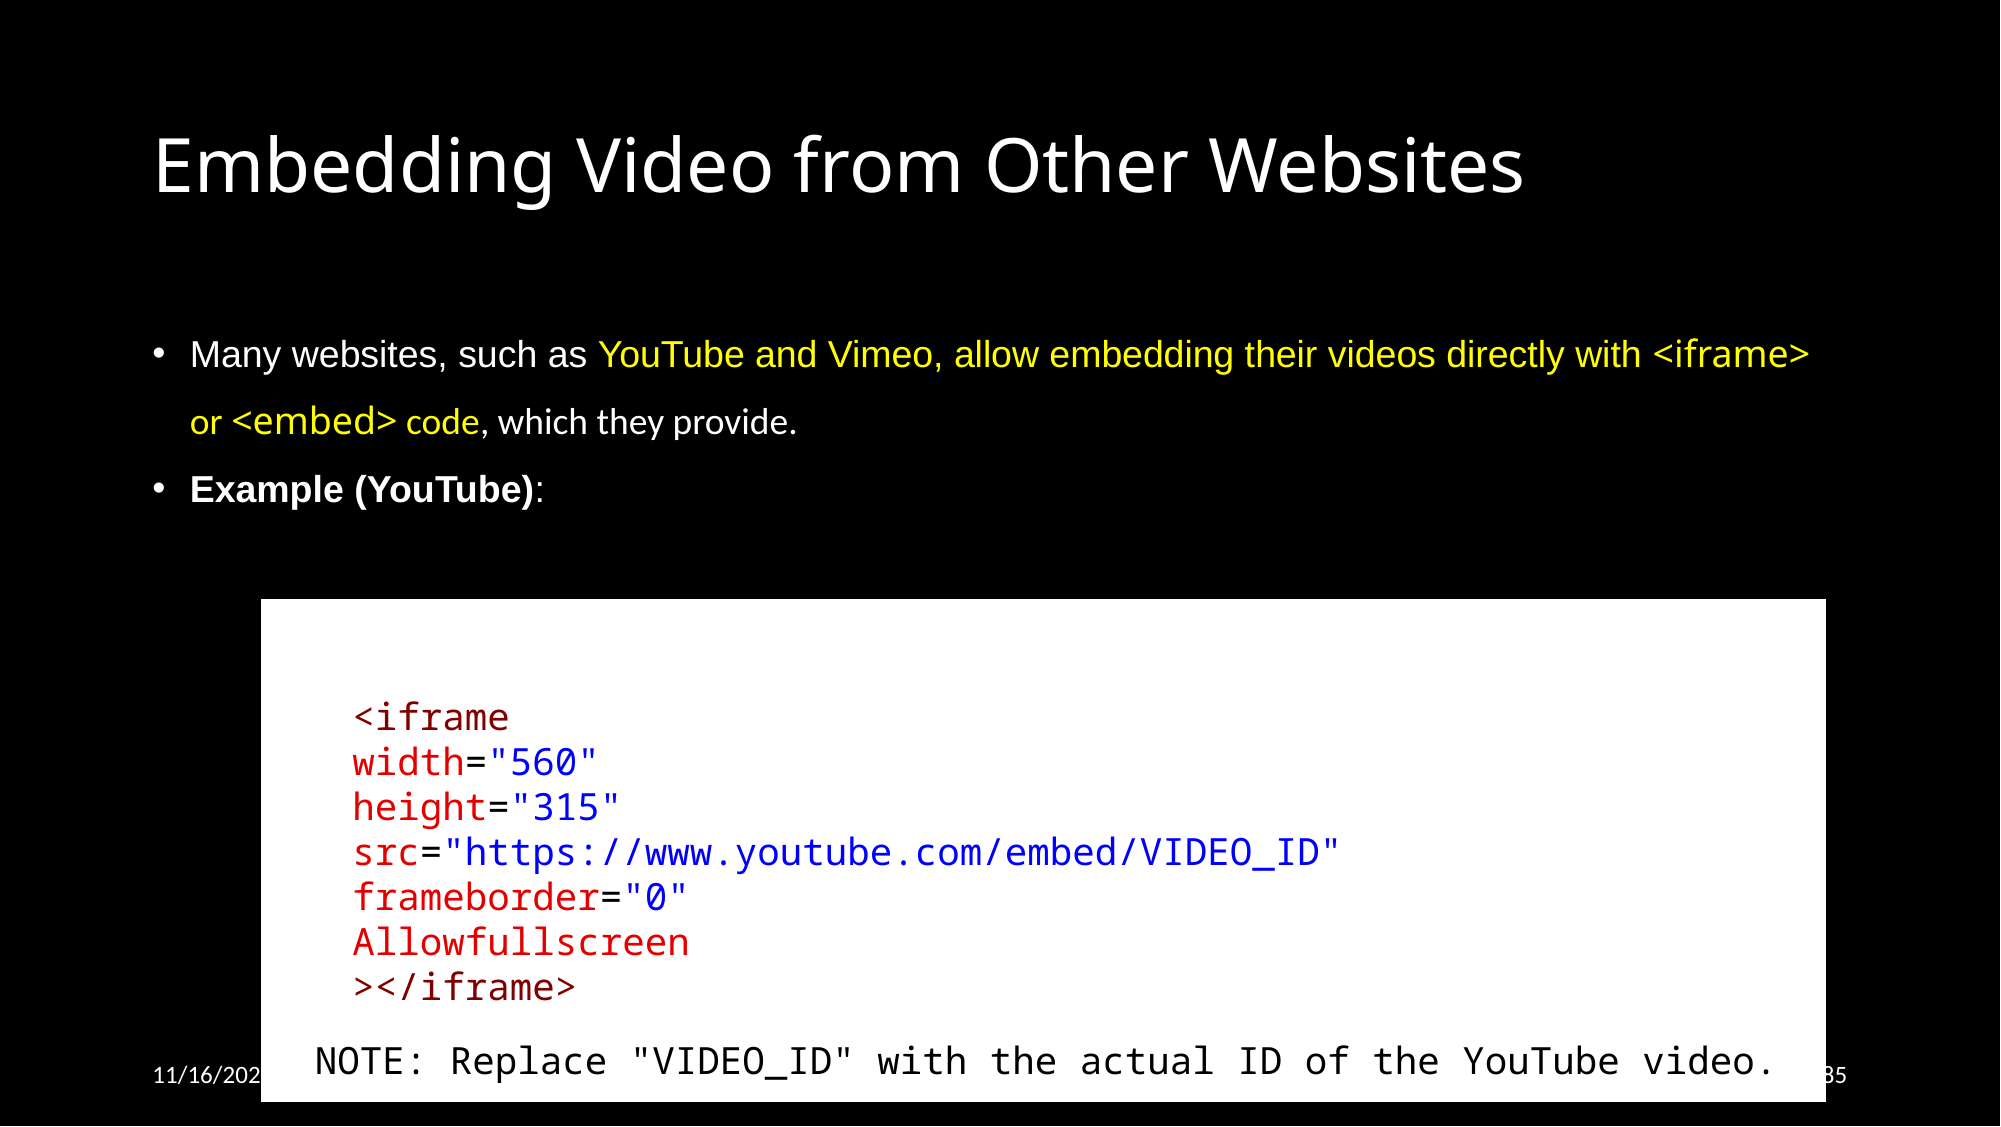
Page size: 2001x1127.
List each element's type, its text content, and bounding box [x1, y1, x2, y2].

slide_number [137, 1043, 588, 1104]
text_box NOTE: Replace "VIDEO_ID" with the actual ID of the YouTube video. [300, 1029, 1825, 1089]
list Many websites, such as YouTube and Vimeo, allow embedding their videos directly with <iframe> or <embed> code, which they provide. Example (YouTube): [137, 299, 1863, 1015]
title Embedding Video from Other Websites [137, 59, 1863, 278]
slide_number 85 [1412, 1043, 1863, 1104]
text_box <iframe width="560" height="315" src="https://www.youtube.com/embed/VIDEO_ID" frameborder="0" Allowfullscreen ></iframe> [261, 599, 1826, 1102]
